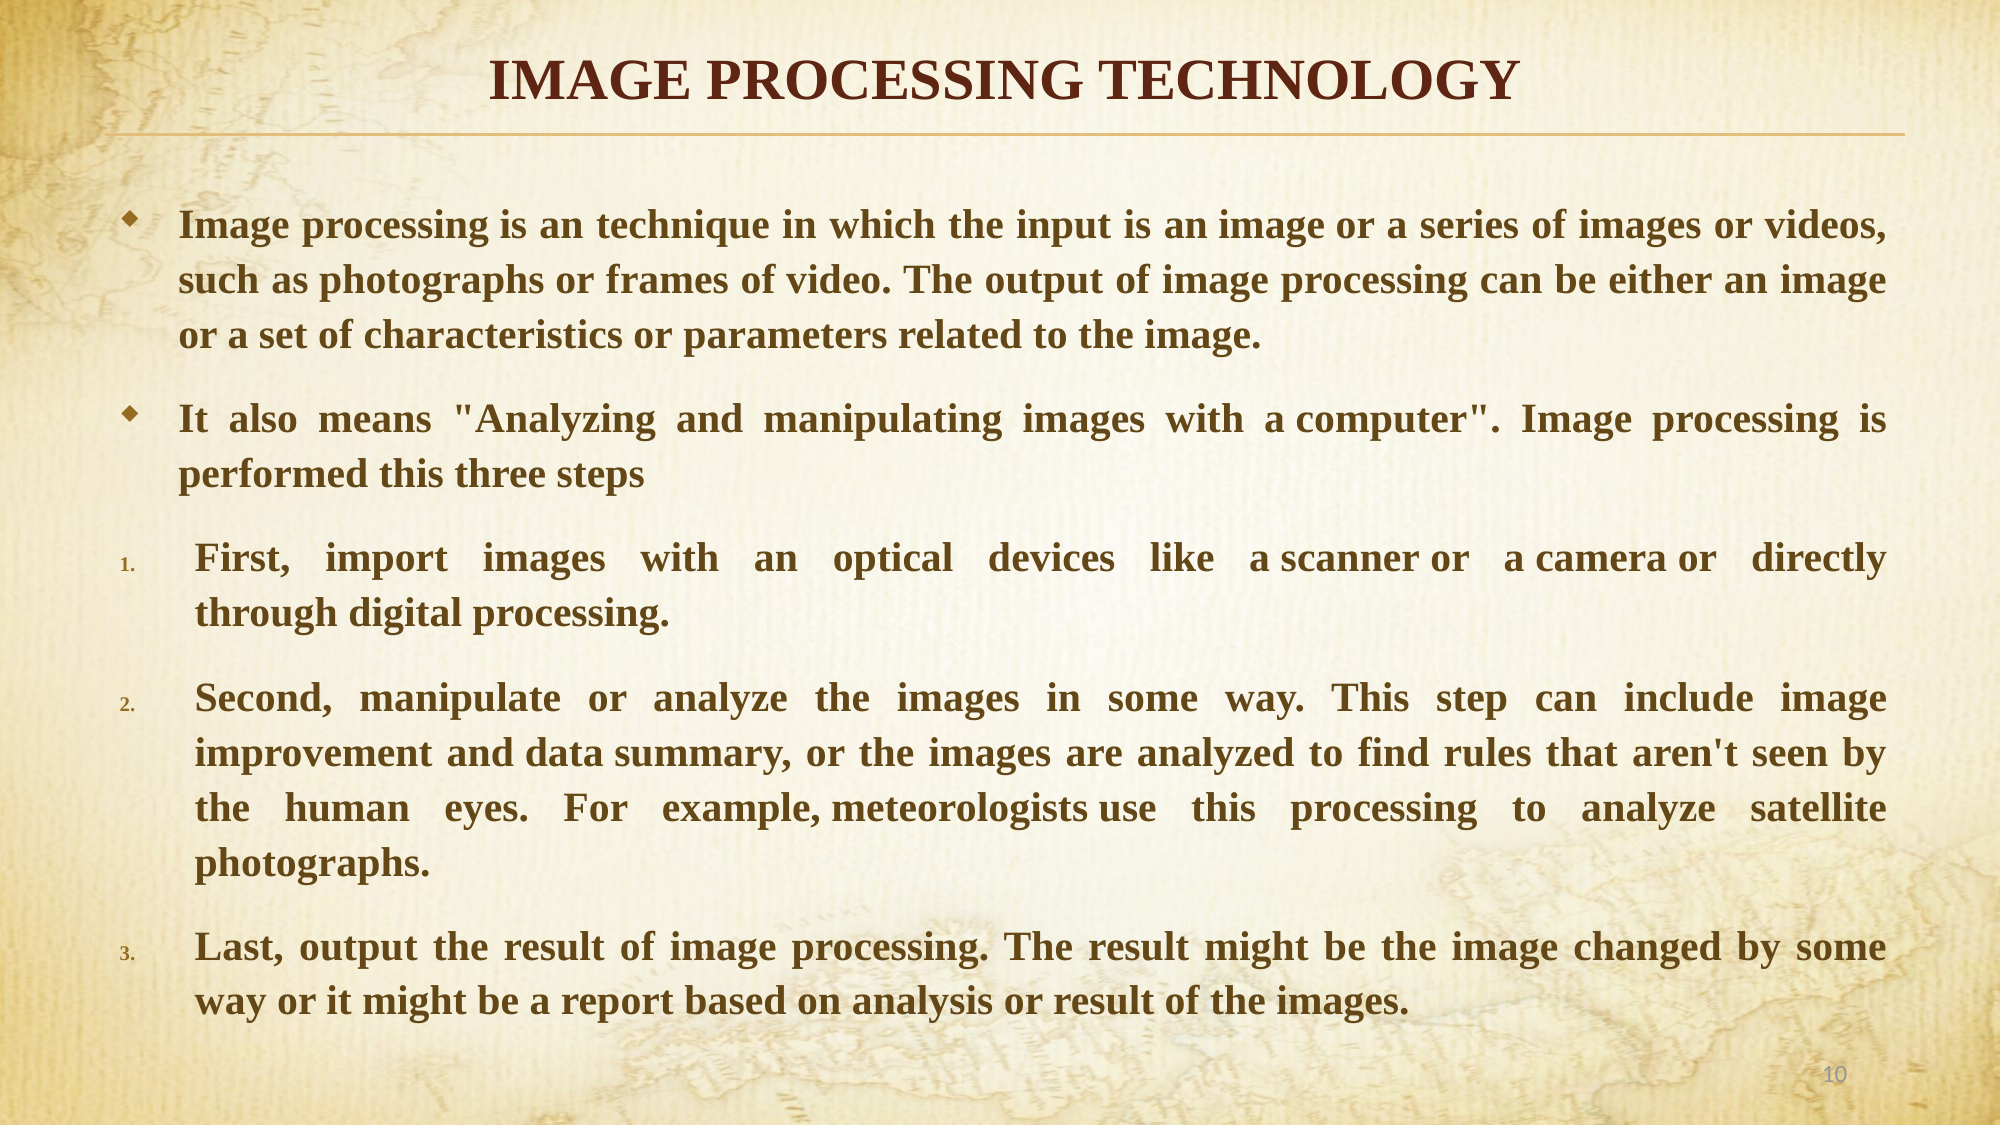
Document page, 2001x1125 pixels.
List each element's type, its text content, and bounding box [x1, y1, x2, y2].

list Image processing is an technique in which the input is an image or a series of images or videos, such as photographs or frames of video. The output of image processing can be either an image or a set of characteristics or parameters related to the image. It also means "Analyzing and manipulating images with a computer". Image processing is performed this three steps First, import images with an optical devices like a scanner or a camera or directly through digital processing. Second, manipulate or analyze the images in some way. This step can include image improvement and data summary, or the images are analyzed to find rules that aren't seen by the human eyes. For example, meteorologists use this processing to analyze satellite photographs. Last, output the result of image processing. The result might be the image changed by some way or it might be a report based on analysis or result of the images. [104, 184, 1904, 1058]
title IMAGE PROCESSING TECHNOLOGY [104, 30, 1906, 132]
slide_number 10 [1412, 1042, 1863, 1103]
picture [0, 0, 2000, 1125]
